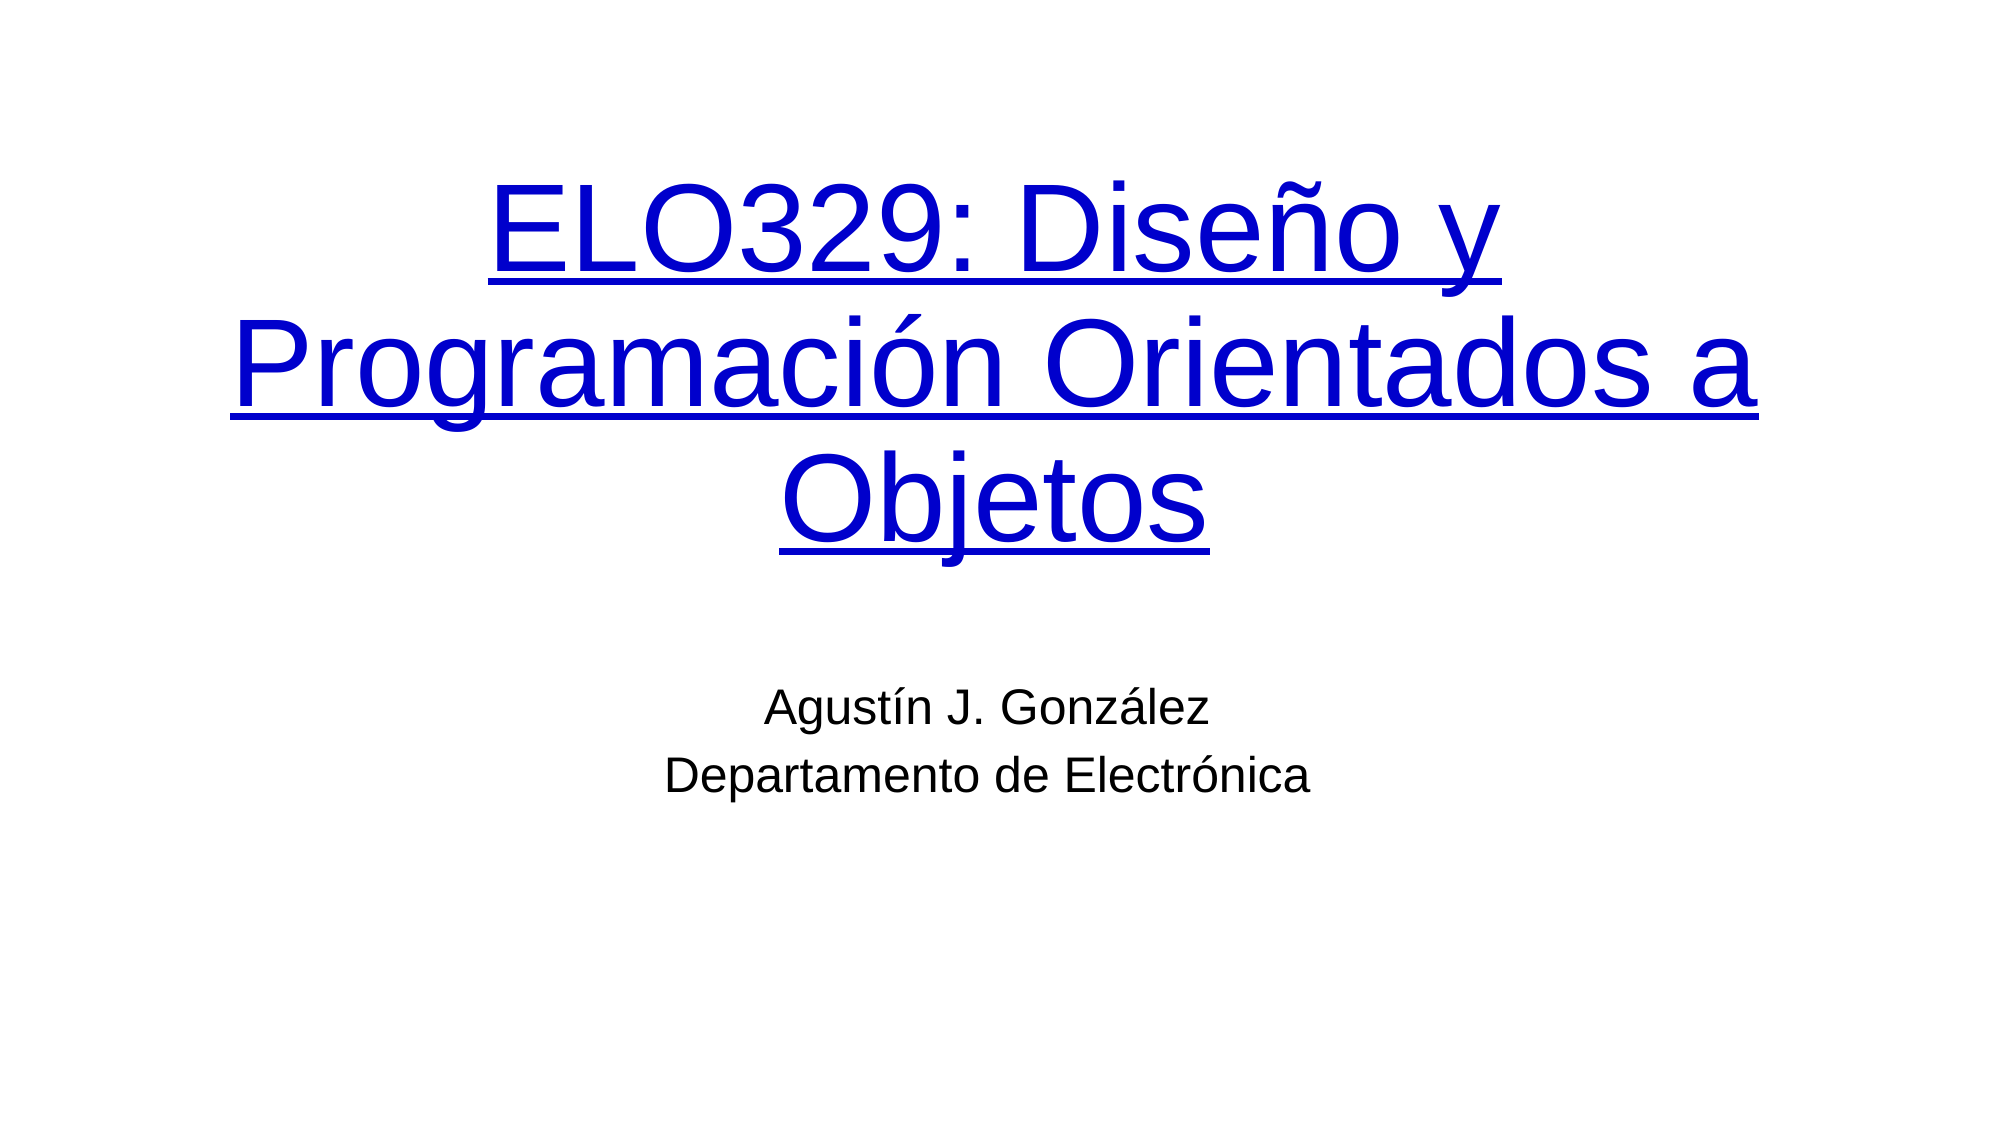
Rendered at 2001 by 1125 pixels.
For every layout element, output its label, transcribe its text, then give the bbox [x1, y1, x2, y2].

title ELO329: Diseño y Programación Orientados a Objetos [112, 60, 1877, 576]
subtitle Agustín J. González Departamento de Electrónica [112, 666, 1863, 863]
